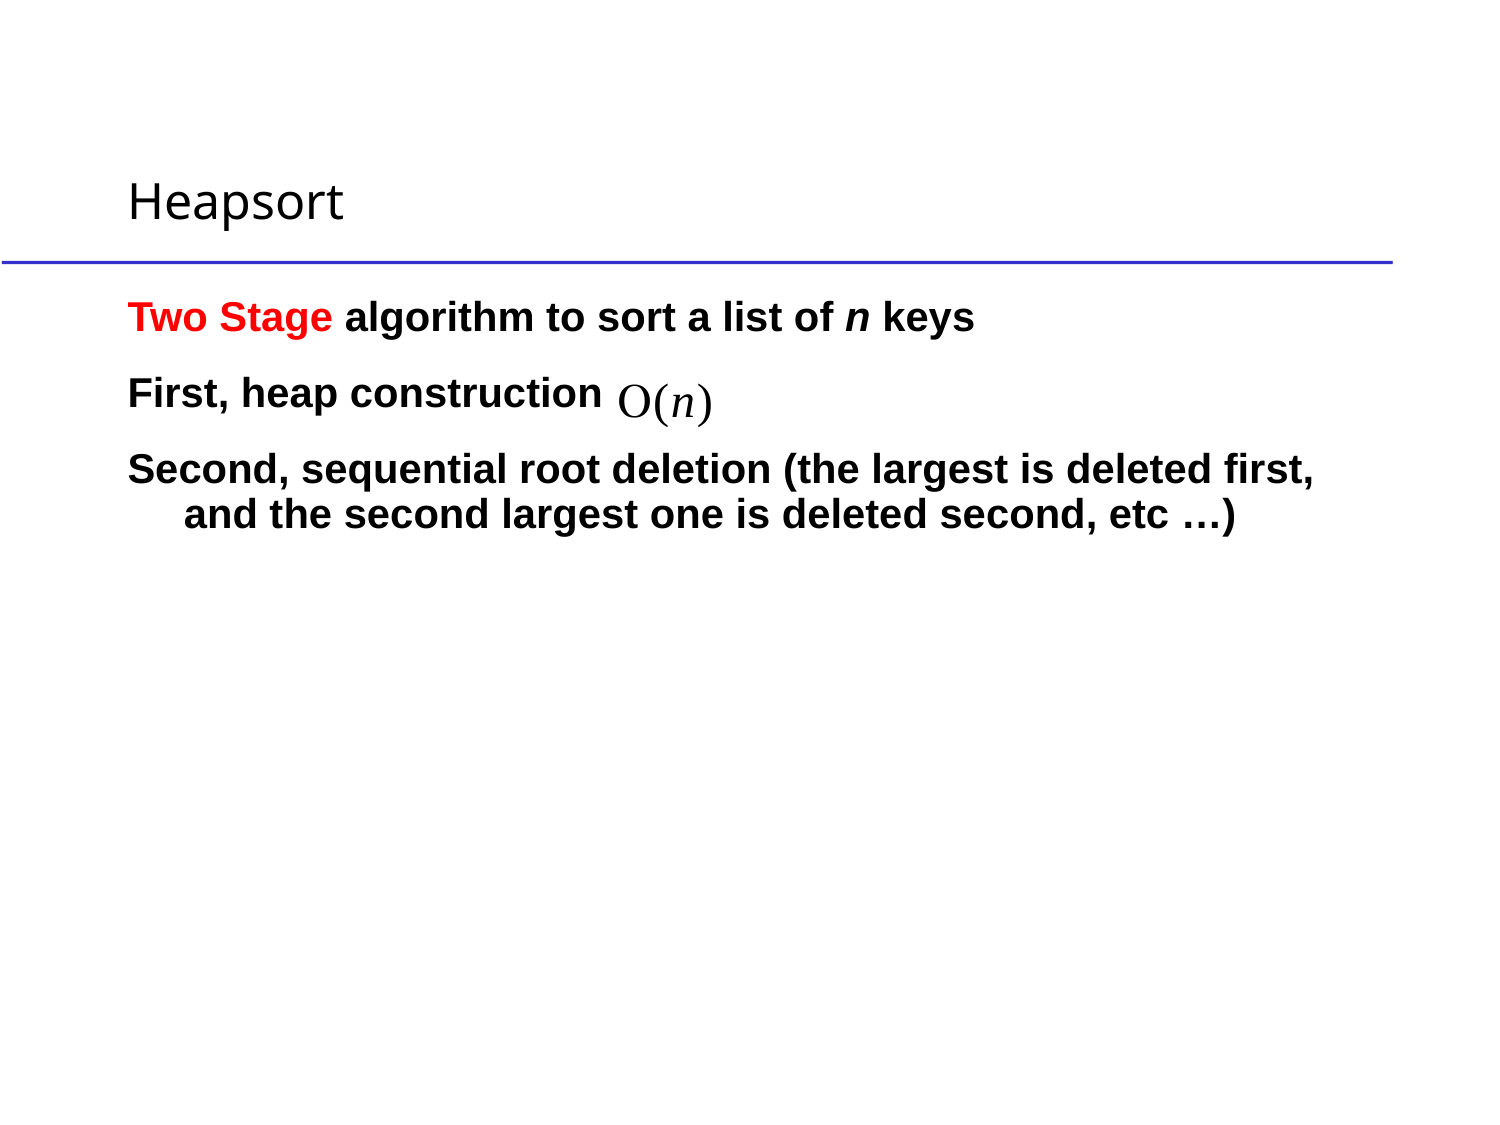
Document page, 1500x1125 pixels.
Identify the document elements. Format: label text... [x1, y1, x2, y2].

title Heapsort [112, 99, 1388, 238]
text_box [611, 373, 721, 439]
list Two Stage algorithm to sort a list of n keys First, heap construction Second, sequential root deletion (the largest is deleted first, and the second largest one is deleted second, etc …) [112, 287, 1388, 1038]
